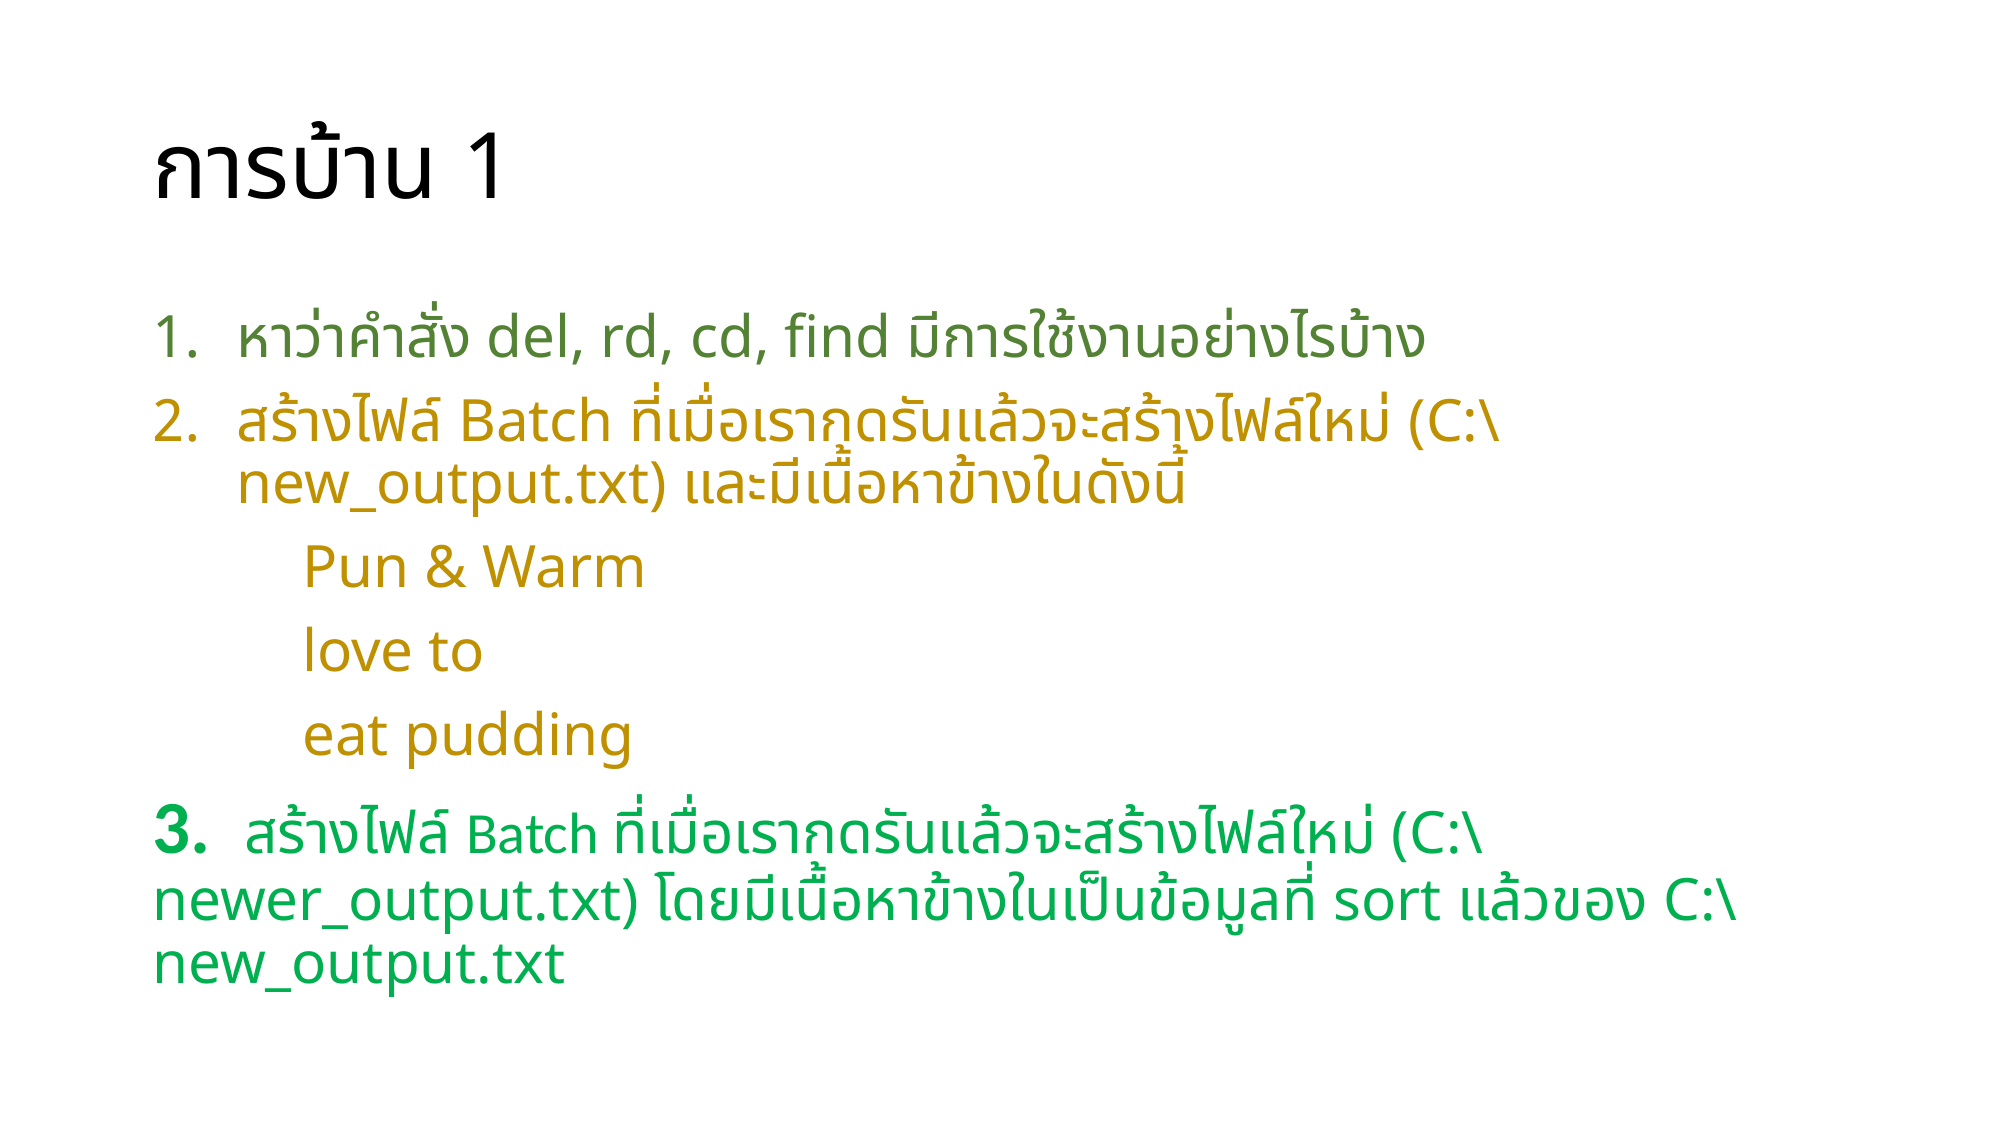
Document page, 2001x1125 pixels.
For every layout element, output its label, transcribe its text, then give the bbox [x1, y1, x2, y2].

list หาว่าคำสั่ง del, rd, cd, find มีการใช้งานอย่างไรบ้าง สร้างไฟล์ Batch ที่เมื่อเรากดรันแล้วจะสร้างไฟล์ใหม่ (C:\new_output.txt) และมีเนื้อหาข้างในดังนี้ Pun & Warm love to eat pudding 3. สร้างไฟล์ Batch ที่เมื่อเรากดรันแล้วจะสร้างไฟล์ใหม่ (C:\newer_output.txt) โดยมีเนื้อหาข้างในเป็นข้อมูลที่ sort แล้วของ C:\new_output.txt [137, 299, 1863, 1014]
title การบ้าน 1 [137, 59, 1863, 278]
